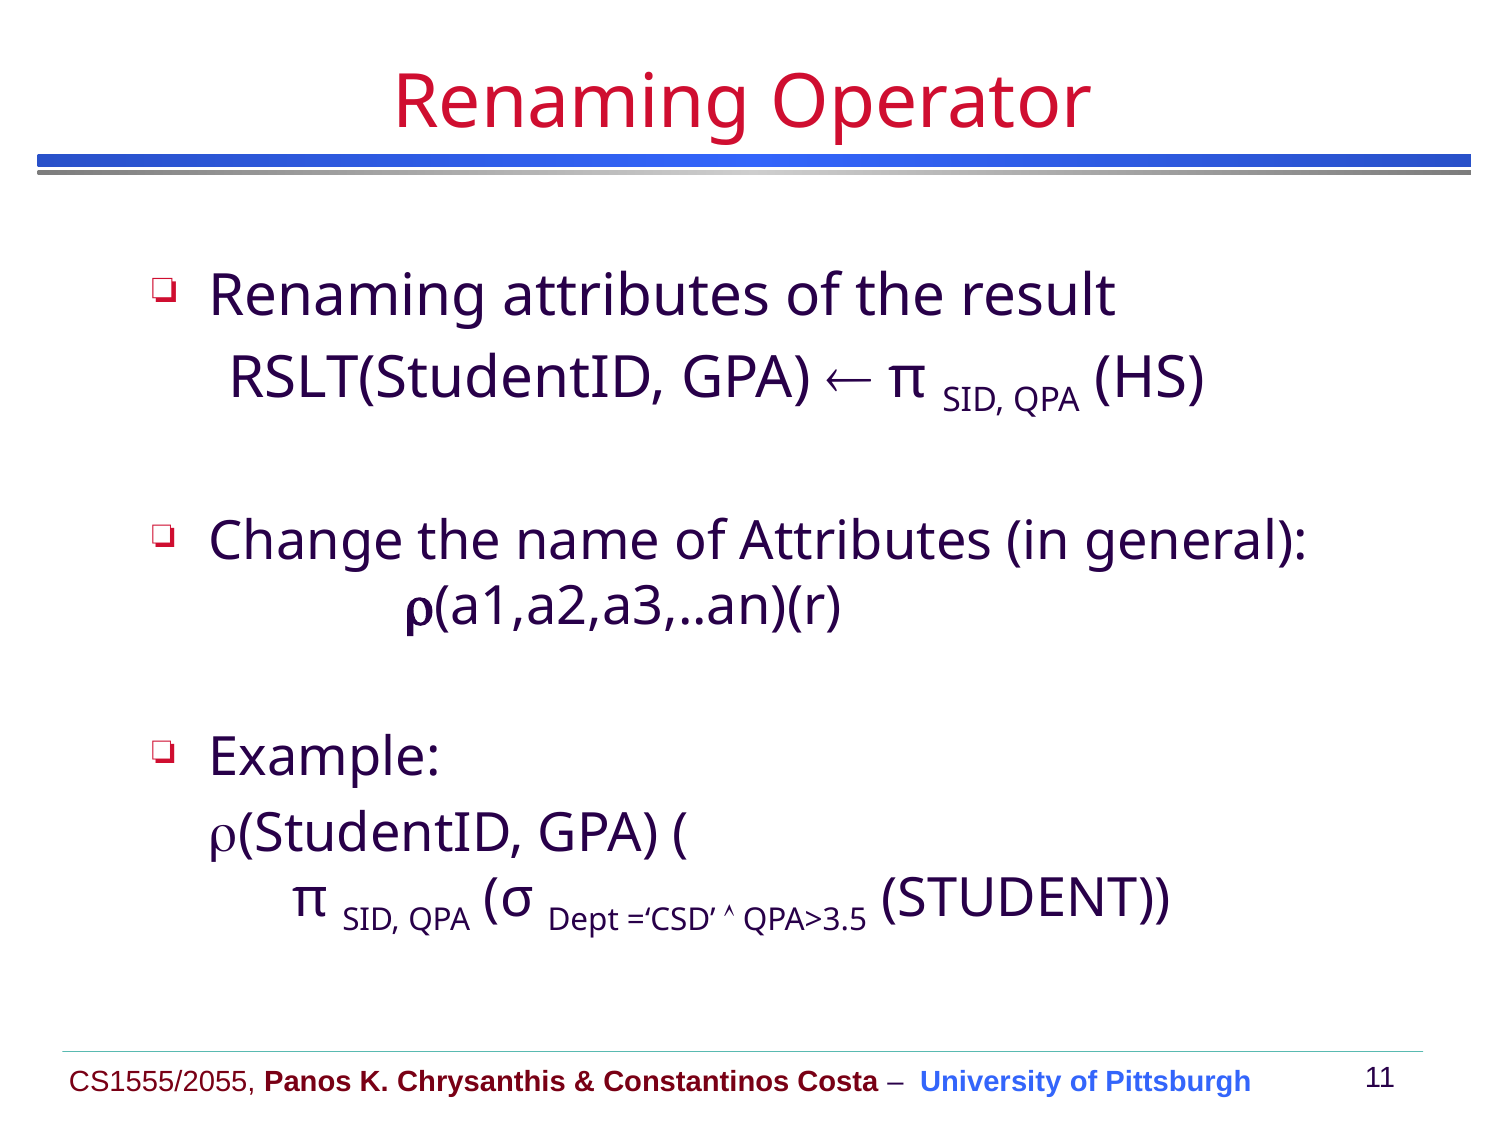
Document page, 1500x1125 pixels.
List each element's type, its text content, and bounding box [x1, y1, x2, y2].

table_cell 4 [952, 154, 956, 166]
table_cell 6 [497, 154, 502, 166]
title Renaming Operator [0, 62, 1486, 150]
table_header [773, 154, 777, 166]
table_cell 4 [407, 154, 412, 166]
table_cell 6 [1090, 154, 1094, 166]
list Renaming attributes of the result RSLT(StudentID, GPA)  π SID, QPA (HS) Change the name of Attributes (in general): (a1,a2,a3,..an)(r) Example: (StudentID, GPA) ( π SID, QPA (σ Dept =‘CSD’  QPA>3.5 (STUDENT)) [137, 249, 1450, 988]
